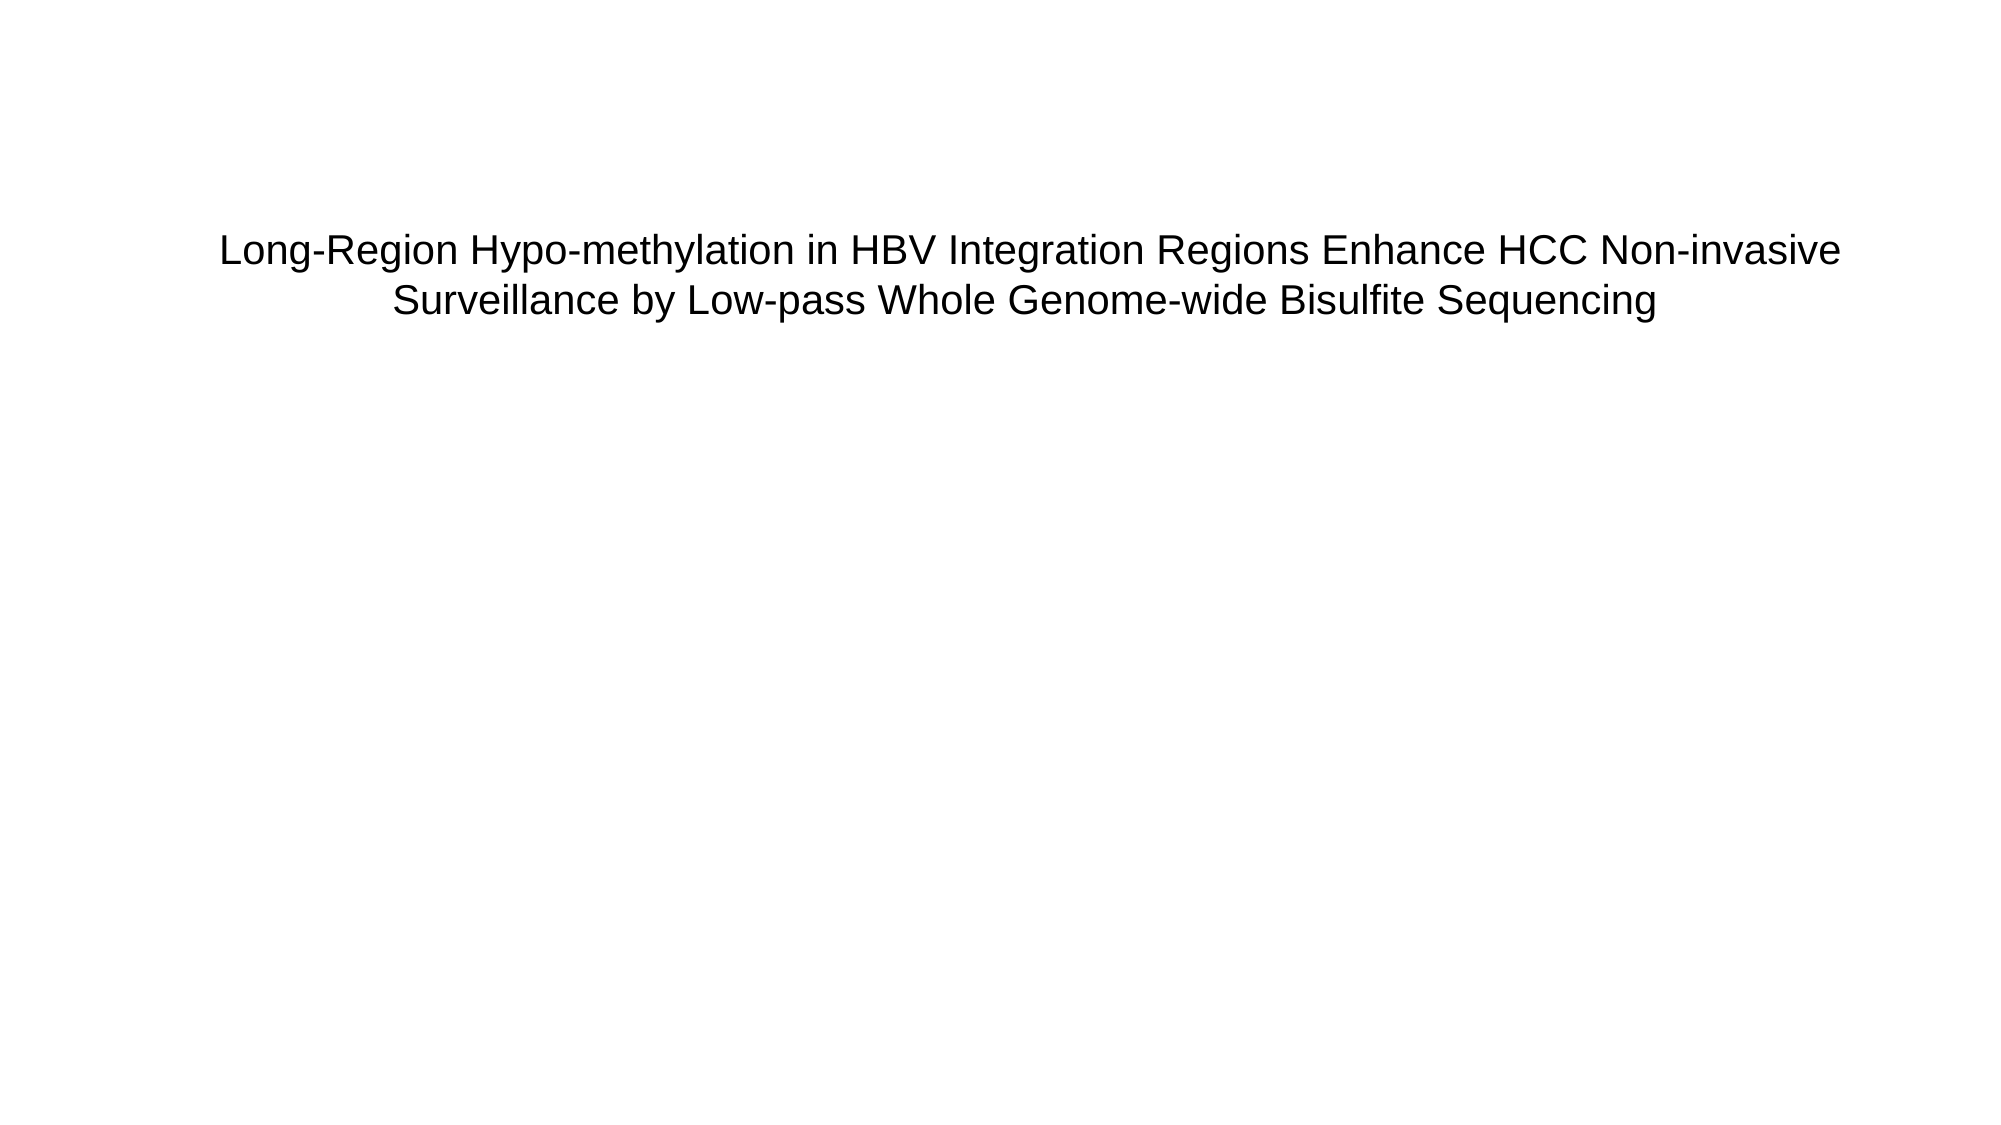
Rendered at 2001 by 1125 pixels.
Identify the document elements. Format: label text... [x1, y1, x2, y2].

text_box Long-Region Hypo-methylation in HBV Integration Regions Enhance HCC Non-invasive Surveillance by Low-pass Whole Genome-wide Bisulfite Sequencing [145, 215, 1916, 331]
